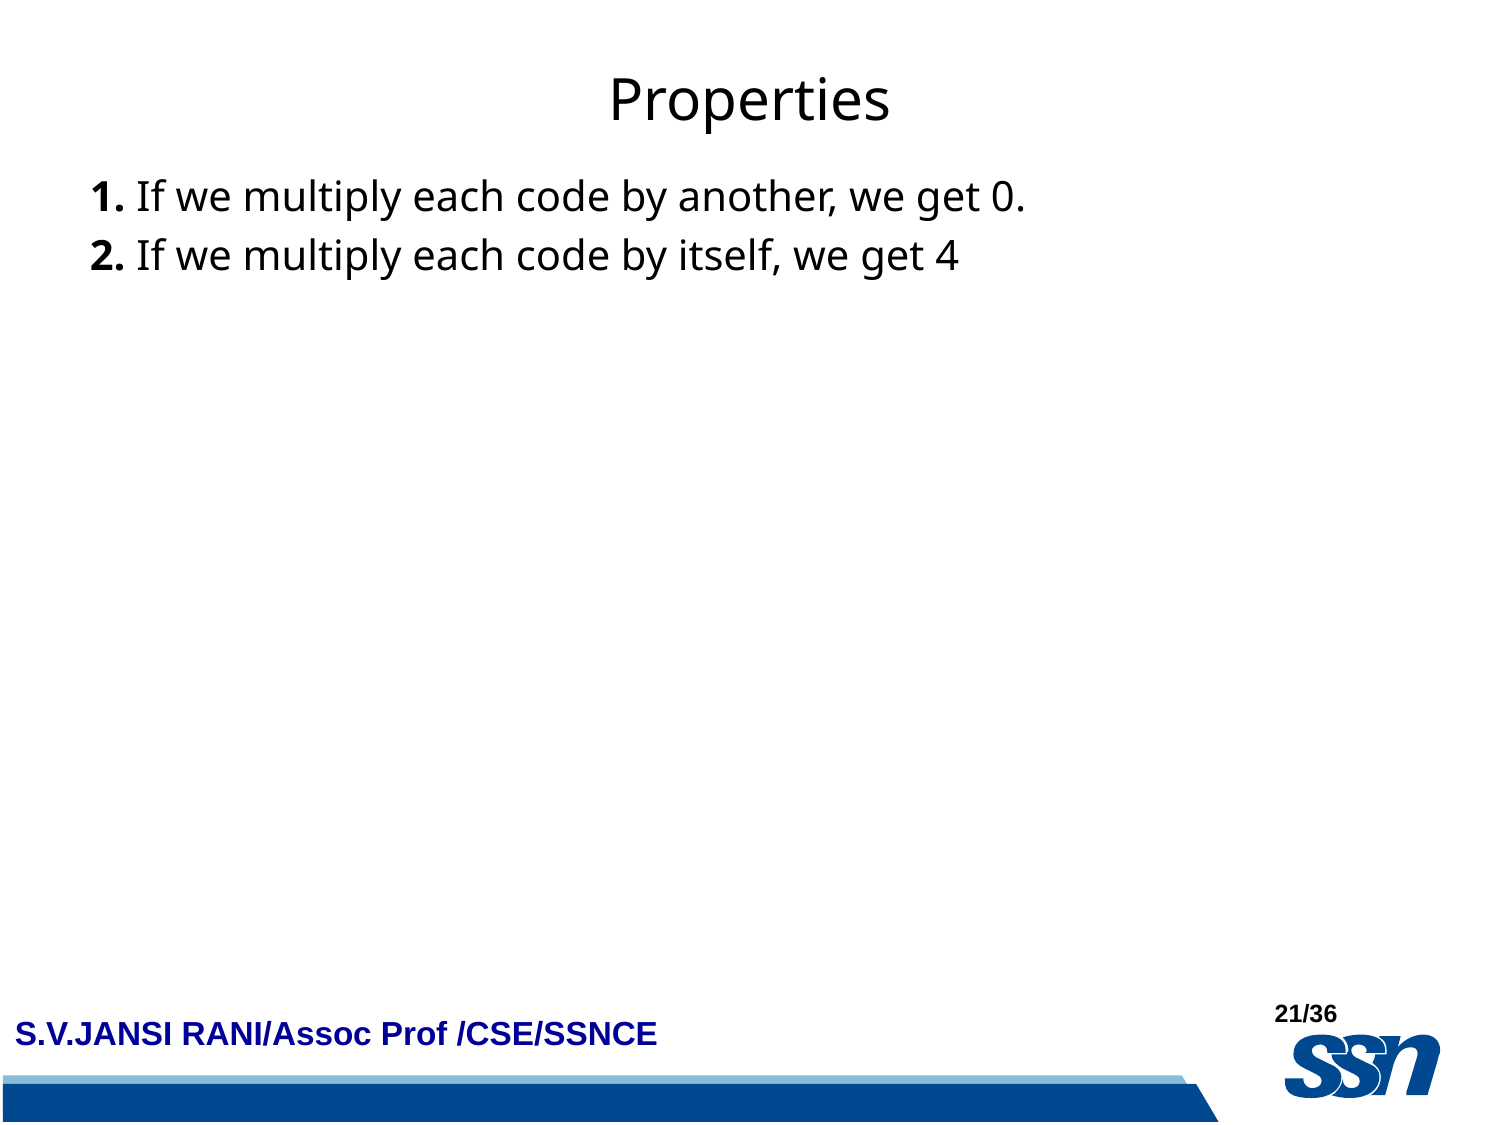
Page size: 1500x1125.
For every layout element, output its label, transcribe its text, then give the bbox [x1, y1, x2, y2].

list 1. If we multiply each code by another, we get 0. 2. If we multiply each code by itself, we get 4 [74, 162, 1426, 1006]
title Properties [74, 44, 1426, 151]
